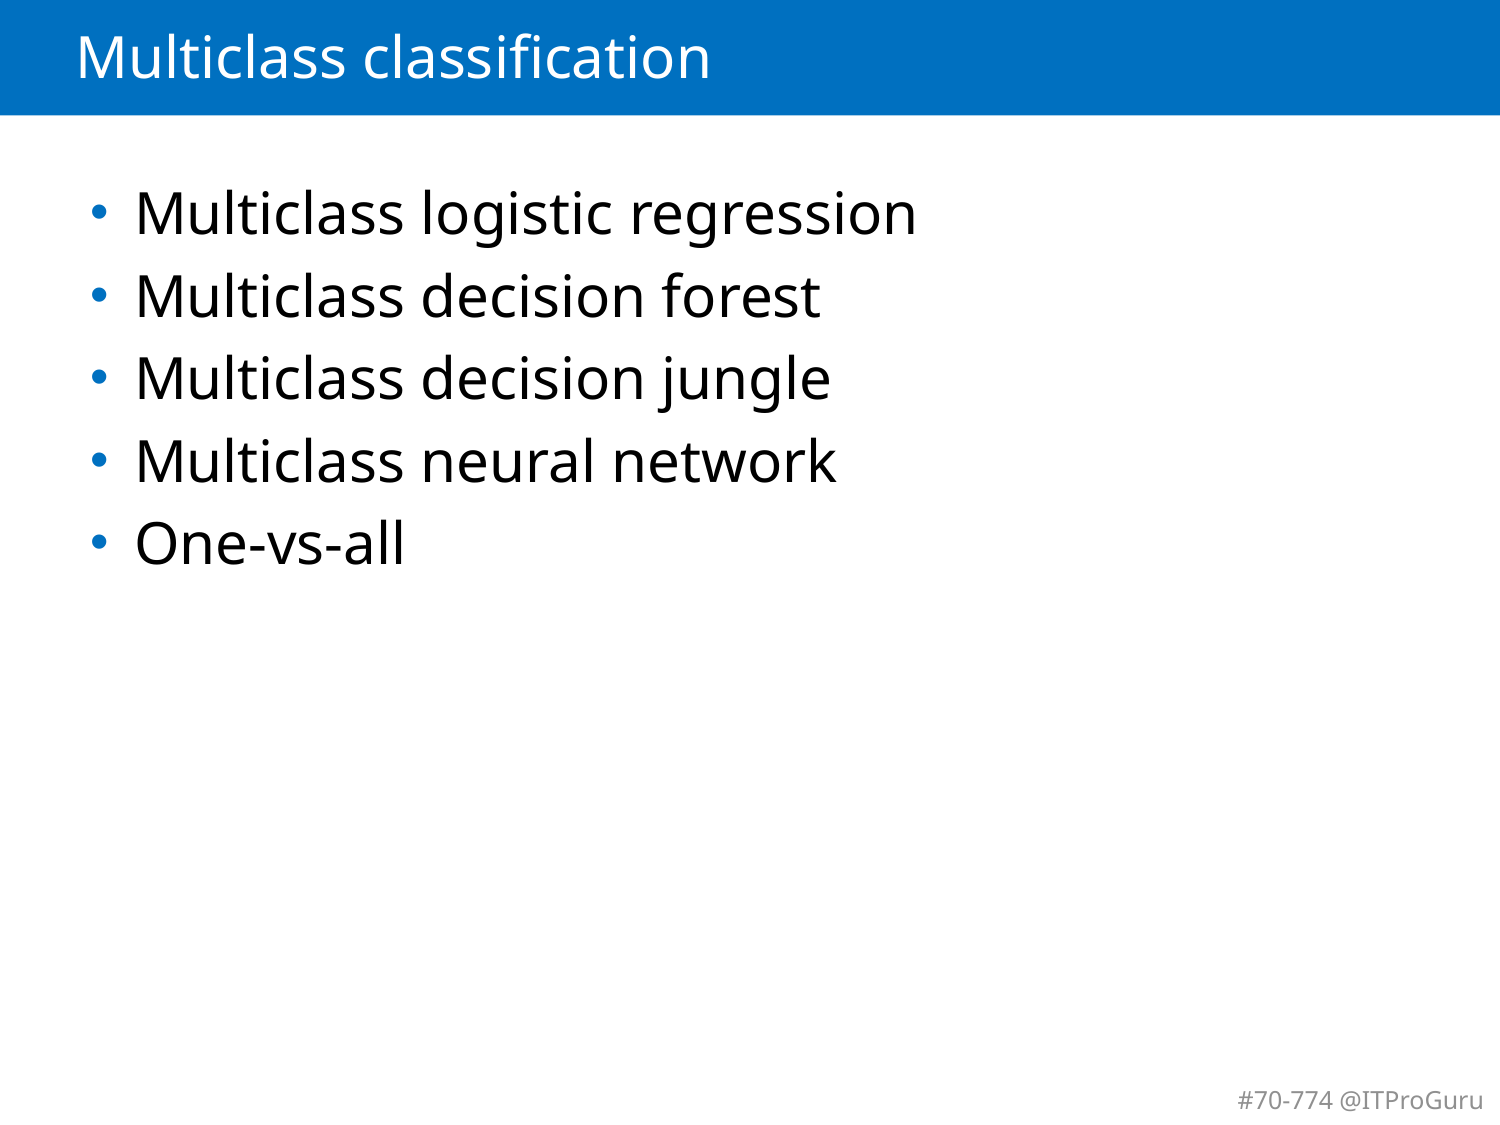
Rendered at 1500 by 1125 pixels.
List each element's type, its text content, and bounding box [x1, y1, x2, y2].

title Multiclass classification [75, 0, 1351, 122]
text_box Multiclass logistic regression Multiclass decision forest Multiclass decision jungle Multiclass neural network One-vs-all [75, 169, 1408, 1014]
